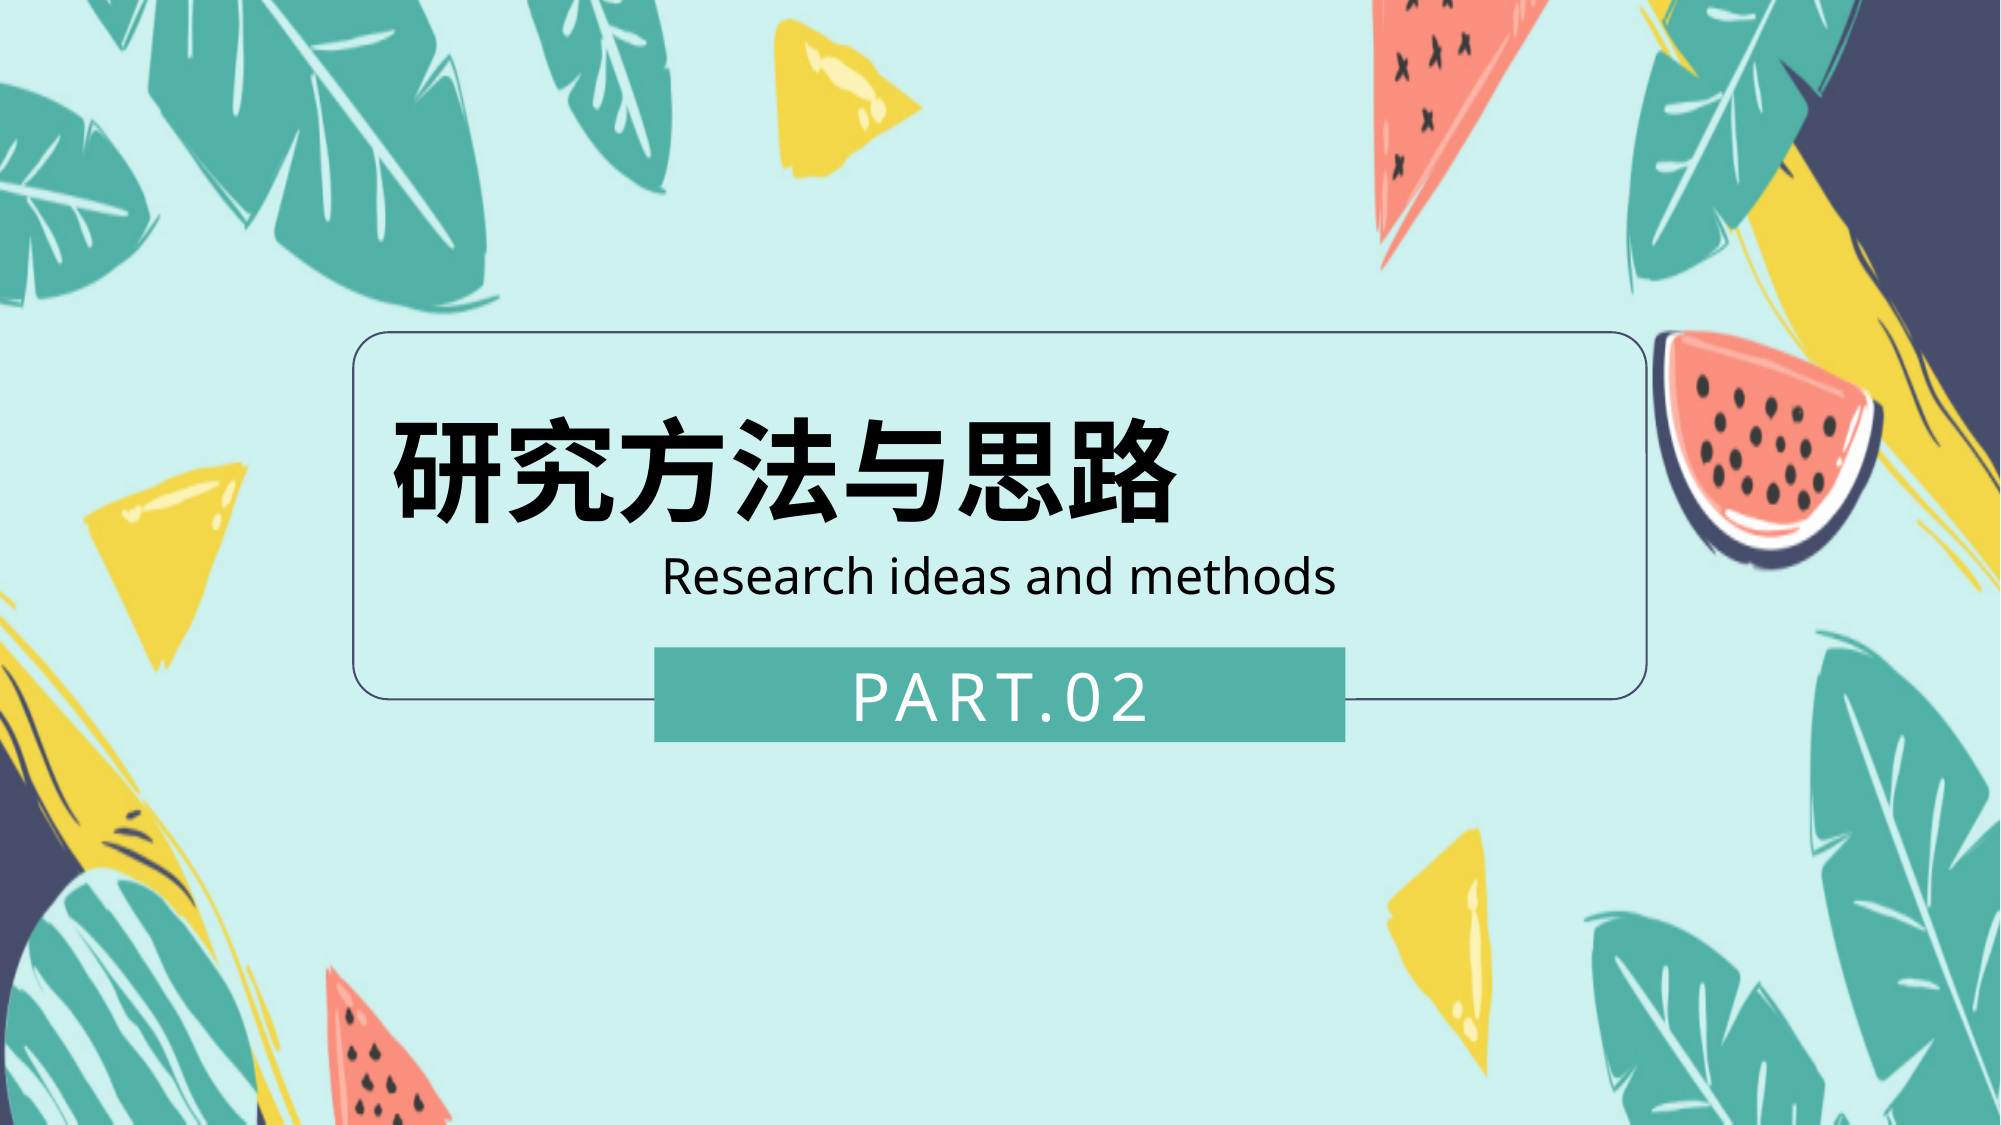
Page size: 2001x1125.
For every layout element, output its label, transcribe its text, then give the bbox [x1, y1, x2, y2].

picture [0, 0, 2001, 1125]
text_box Research ideas and methods [387, 544, 1613, 605]
text_box 研究方法与思路 [376, 393, 1624, 543]
text_box [352, 331, 1648, 701]
text_box PART.02 [654, 647, 1346, 743]
